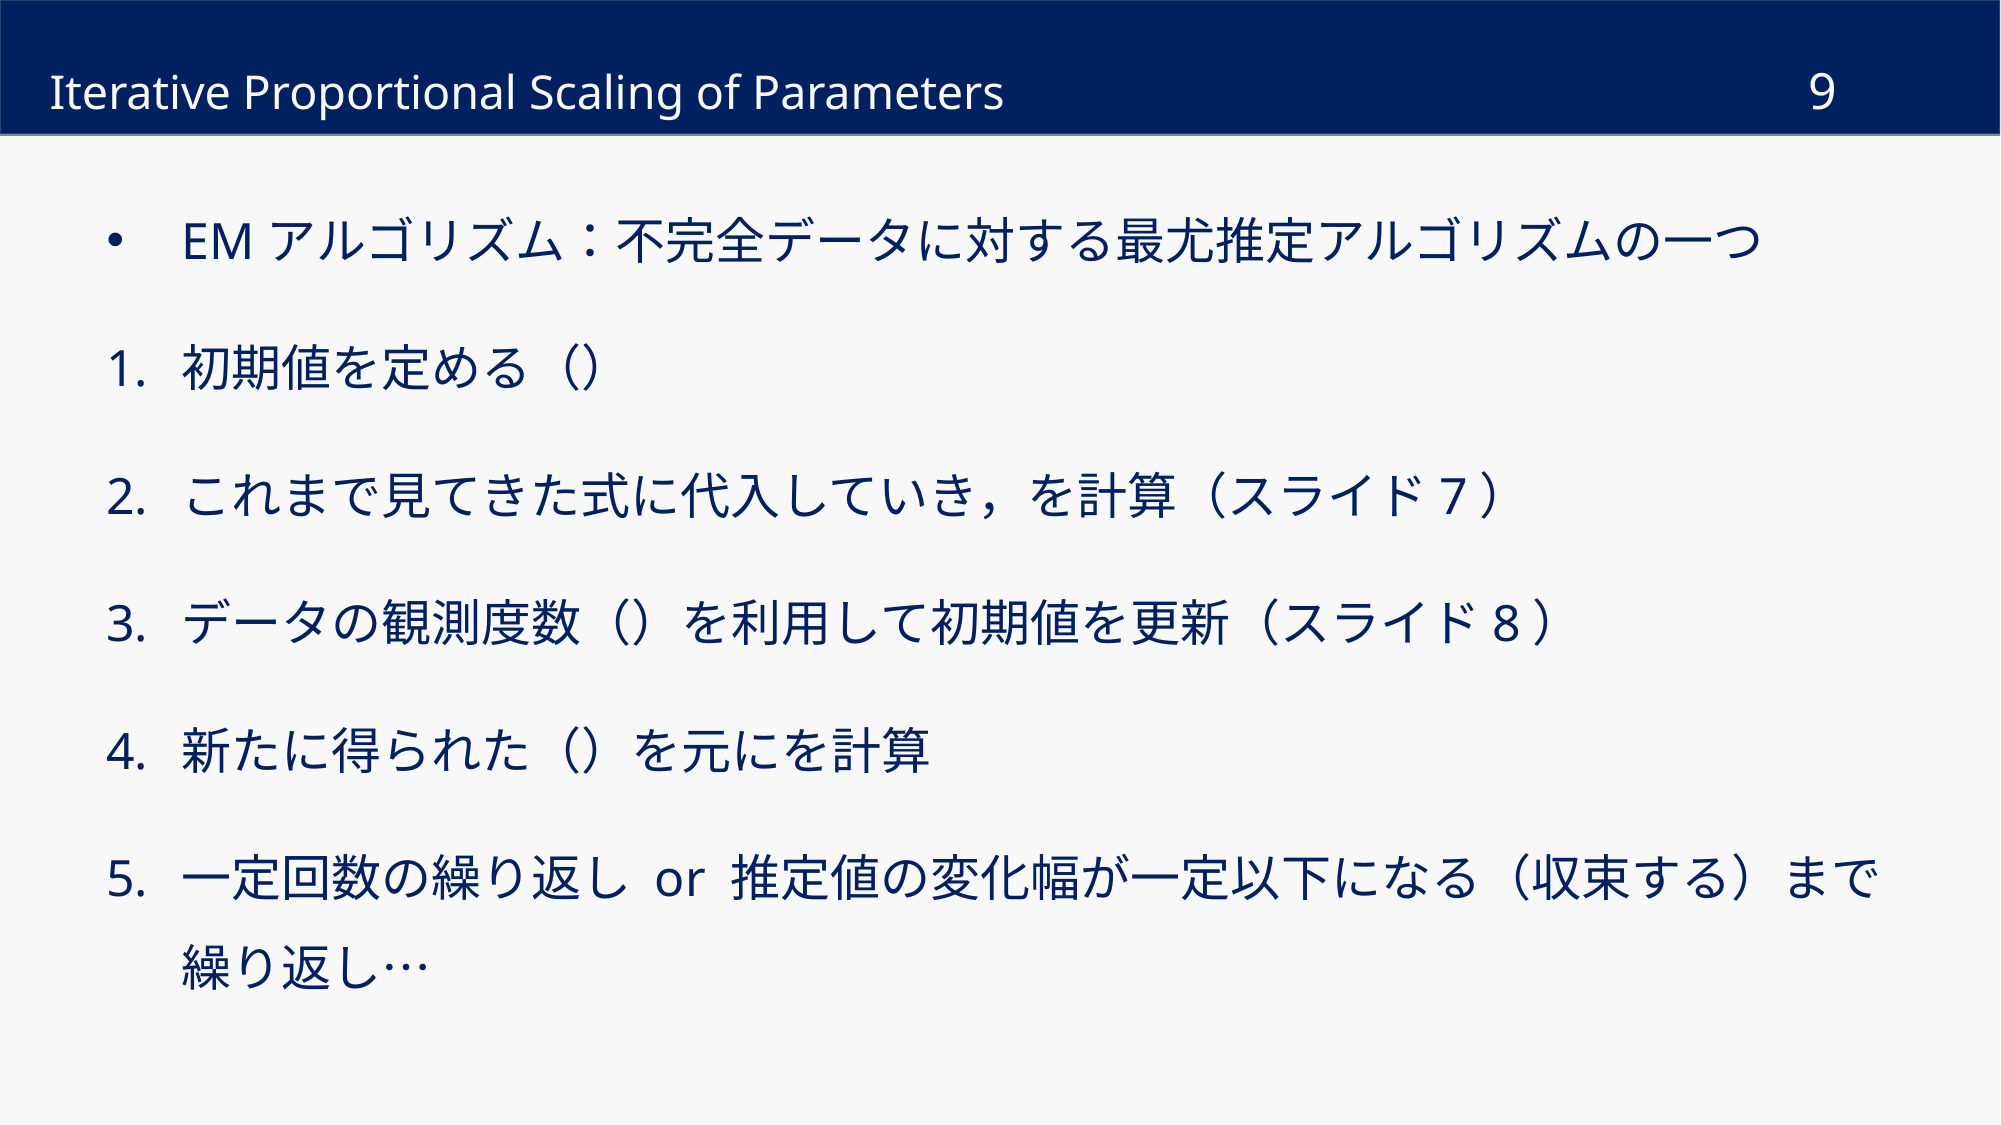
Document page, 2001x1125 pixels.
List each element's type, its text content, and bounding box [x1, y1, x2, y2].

list Iterative Proportional Scaling of Parameters [34, 49, 1914, 127]
